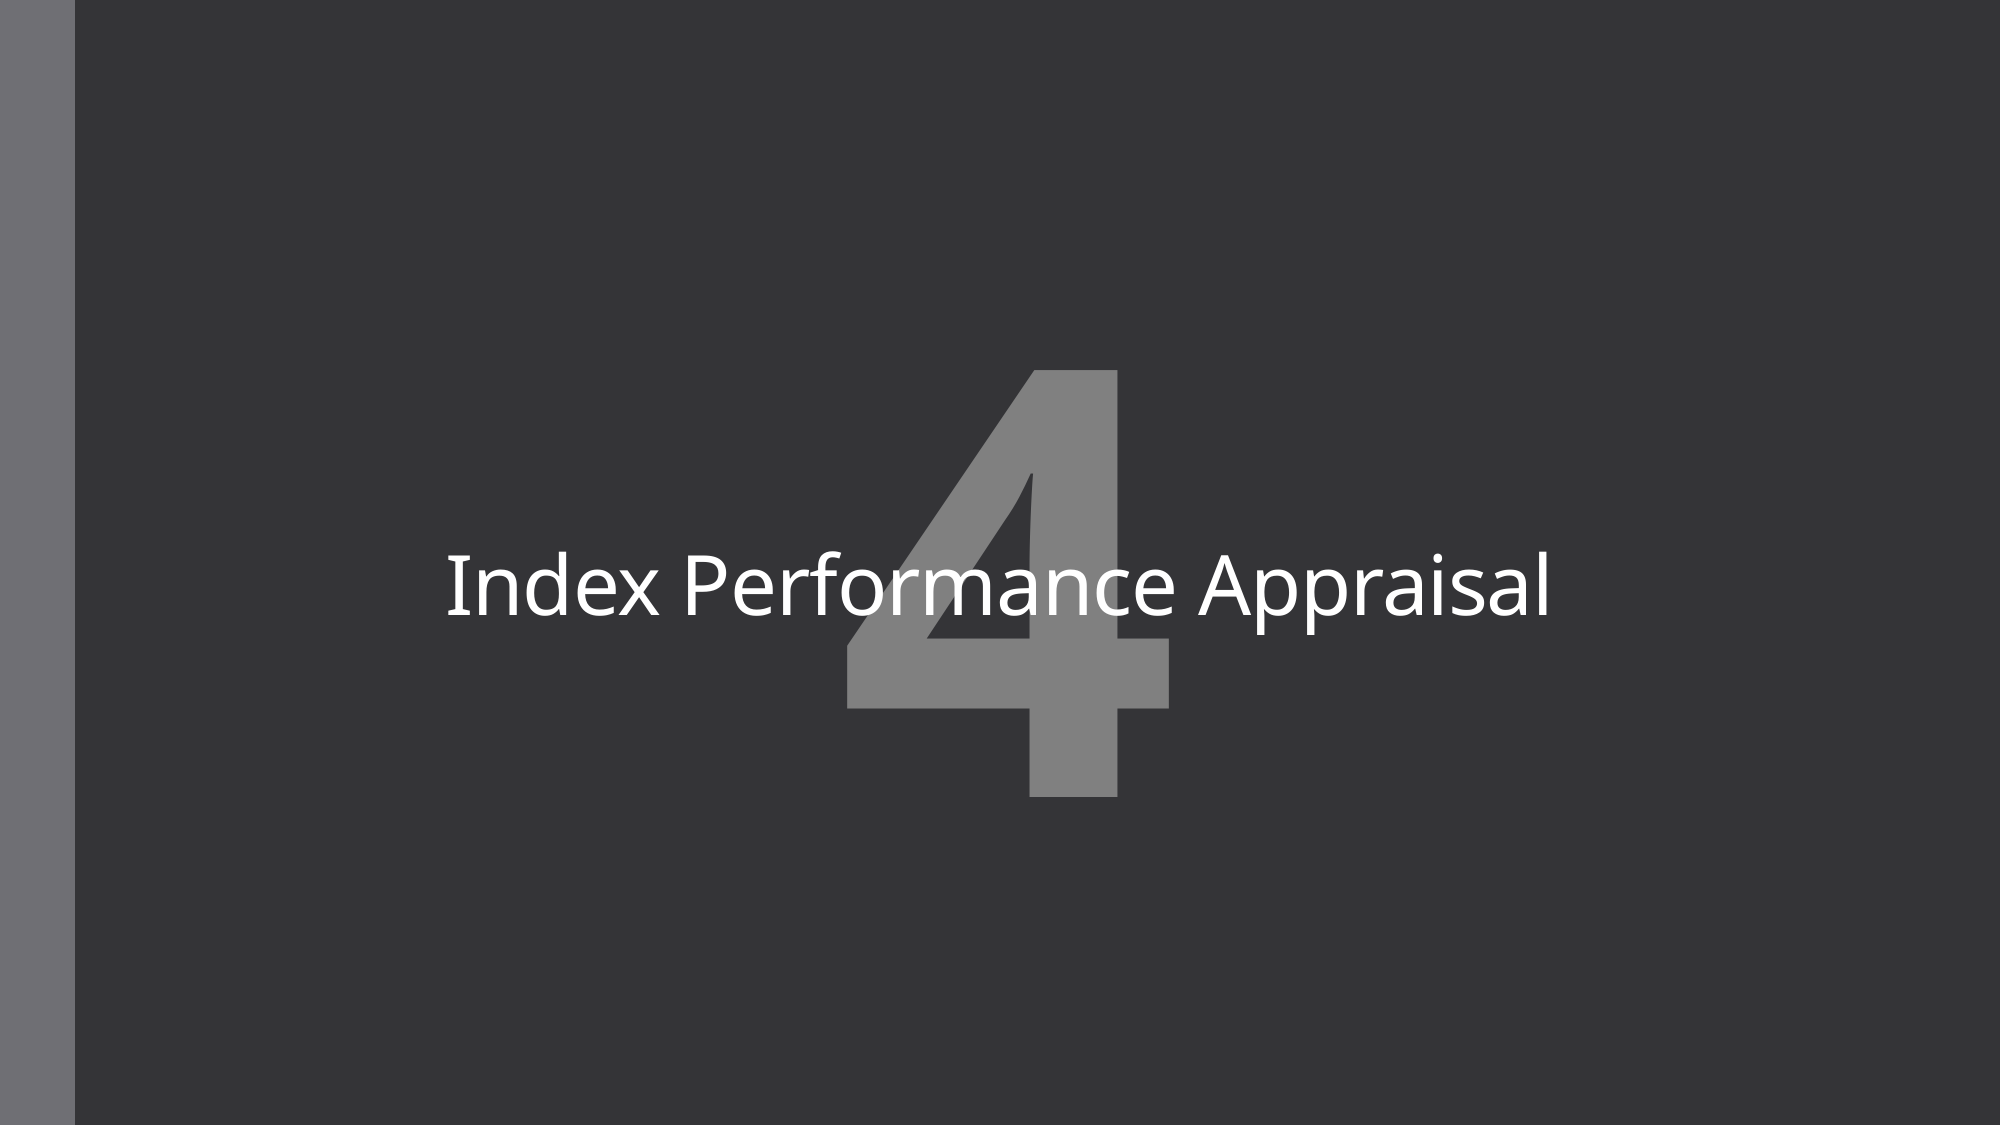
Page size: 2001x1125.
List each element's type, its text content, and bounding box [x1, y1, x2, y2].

text_box 4 [822, 680, 1178, 925]
title Index Performance Appraisal [286, 500, 1714, 680]
text_box 4 [822, 192, 1178, 500]
